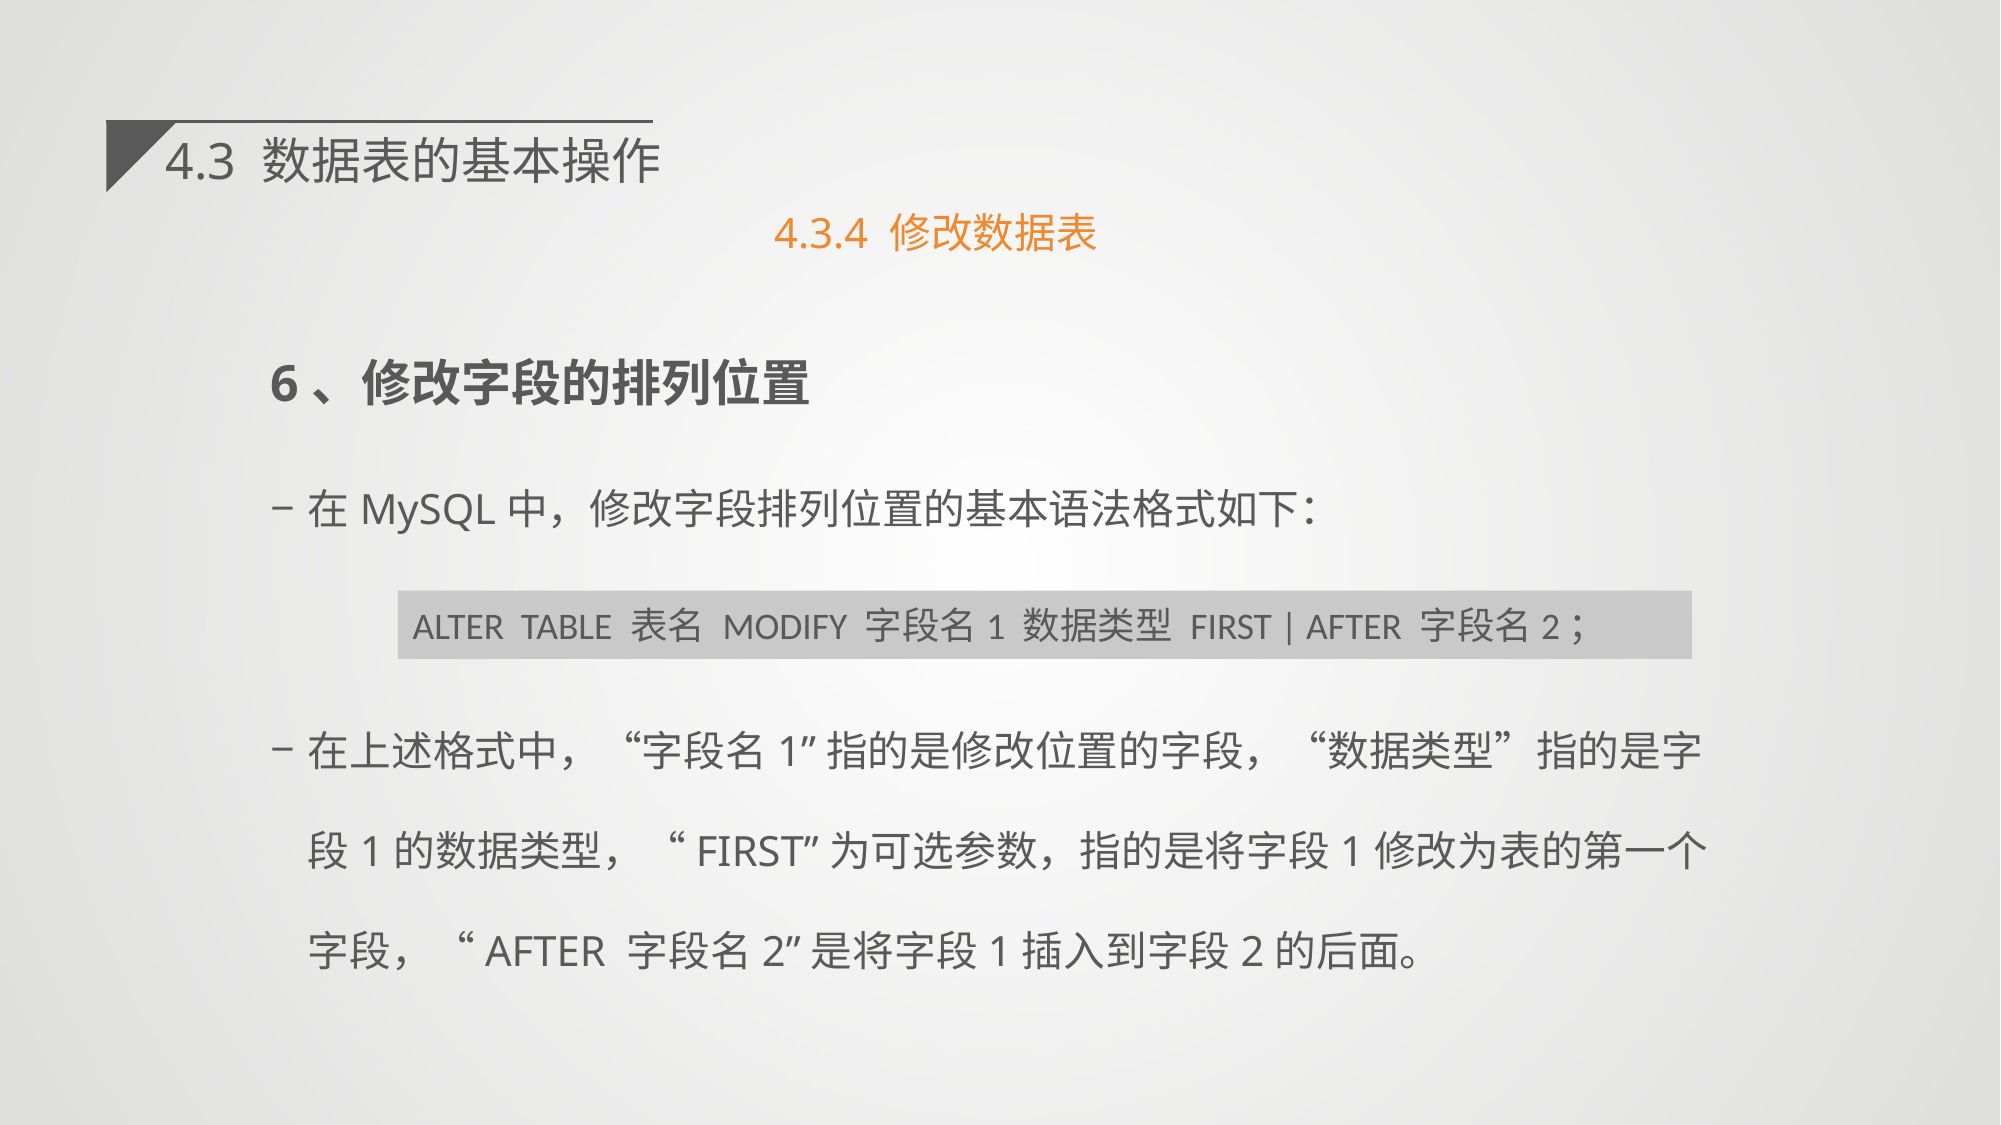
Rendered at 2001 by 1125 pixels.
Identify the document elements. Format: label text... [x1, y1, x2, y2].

list 6、修改字段的排列位置 在MySQL中，修改字段排列位置的基本语法格式如下： 在上述格式中，“字段名1”指的是修改位置的字段，“数据类型”指的是字段1的数据类型，“FIRST”为可选参数，指的是将字段1修改为表的第一个字段，“AFTER 字段名2”是将字段1插入到字段2的后面。 [255, 350, 1745, 1017]
text_box [105, 120, 178, 195]
text_box 4.3.4 修改数据表 [759, 174, 1113, 264]
picture [0, 0, 2001, 1125]
text_box ALTER TABLE 表名 MODIFY 字段名1 数据类型 FIRST | AFTER 字段名2； [397, 590, 1692, 659]
text_box 4.3 数据表的基本操作 [150, 107, 798, 212]
